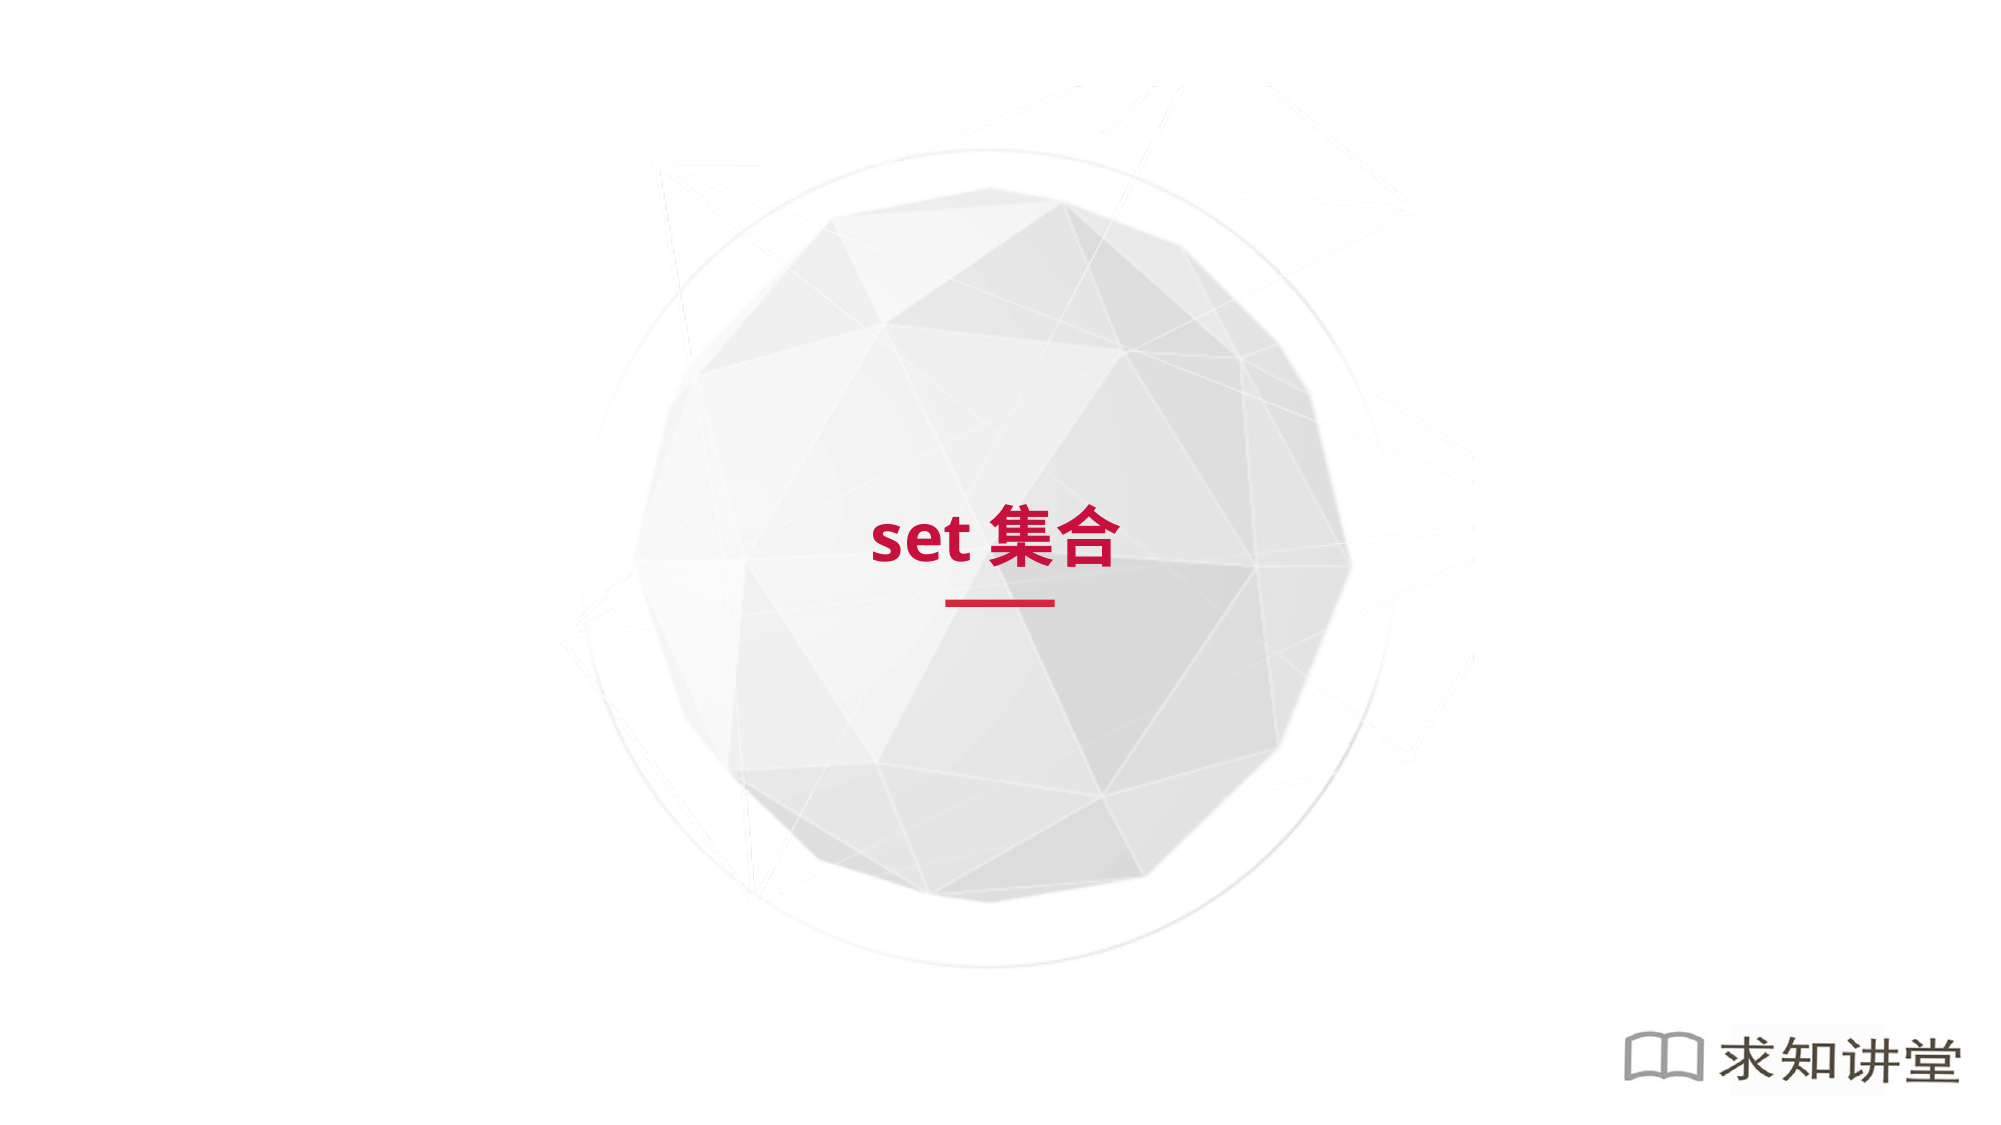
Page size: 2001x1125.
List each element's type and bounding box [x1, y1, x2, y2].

text_box [842, 495, 1151, 657]
picture [0, 0, 2001, 1125]
